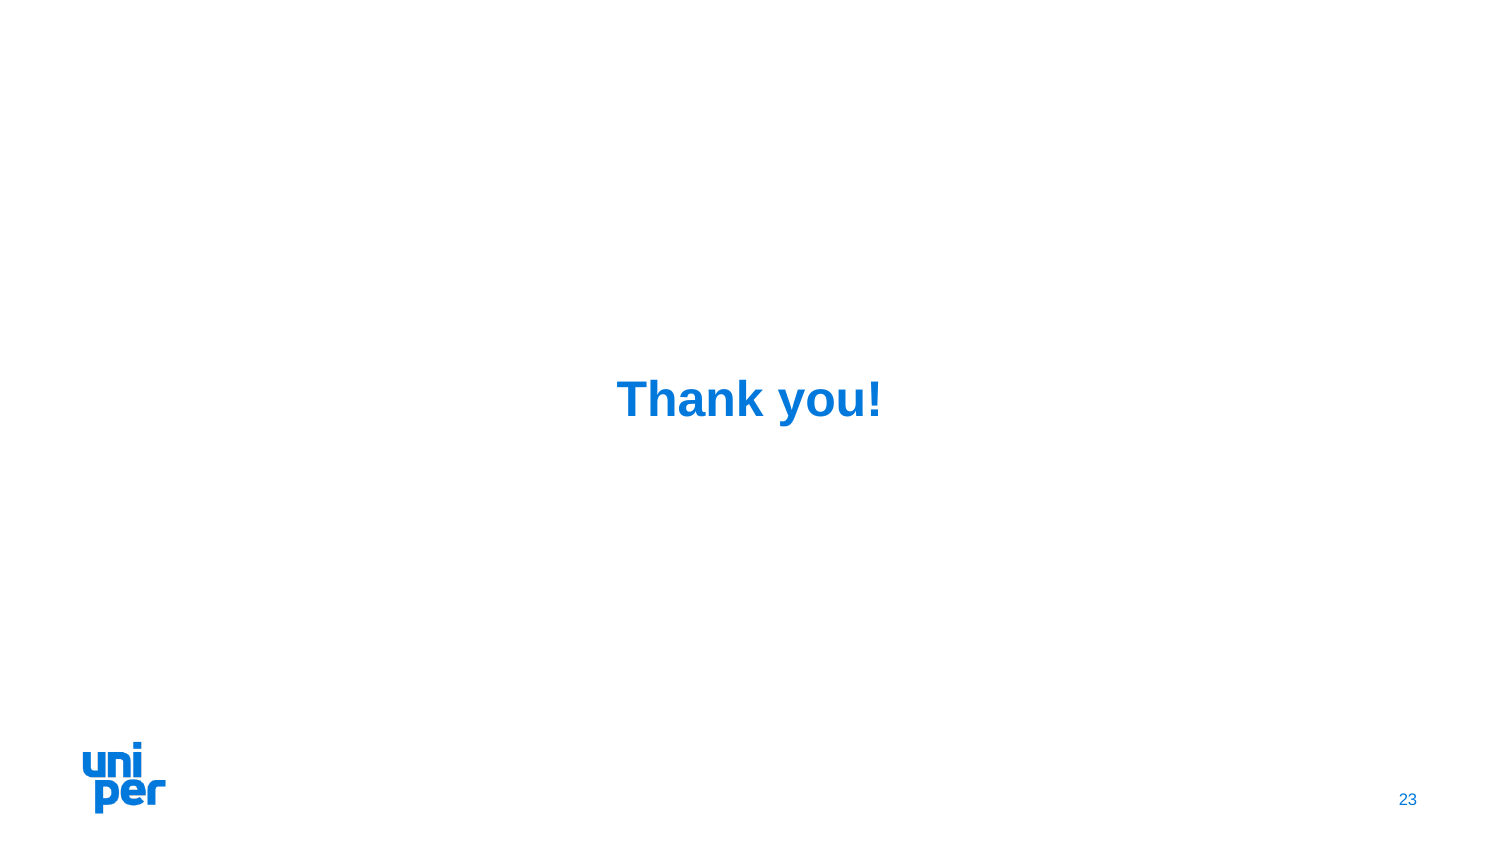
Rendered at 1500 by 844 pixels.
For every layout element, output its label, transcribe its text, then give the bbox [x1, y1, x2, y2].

picture [82, 741, 166, 814]
slide_number 23 [1358, 757, 1418, 809]
title Thank you! [82, 366, 1418, 478]
